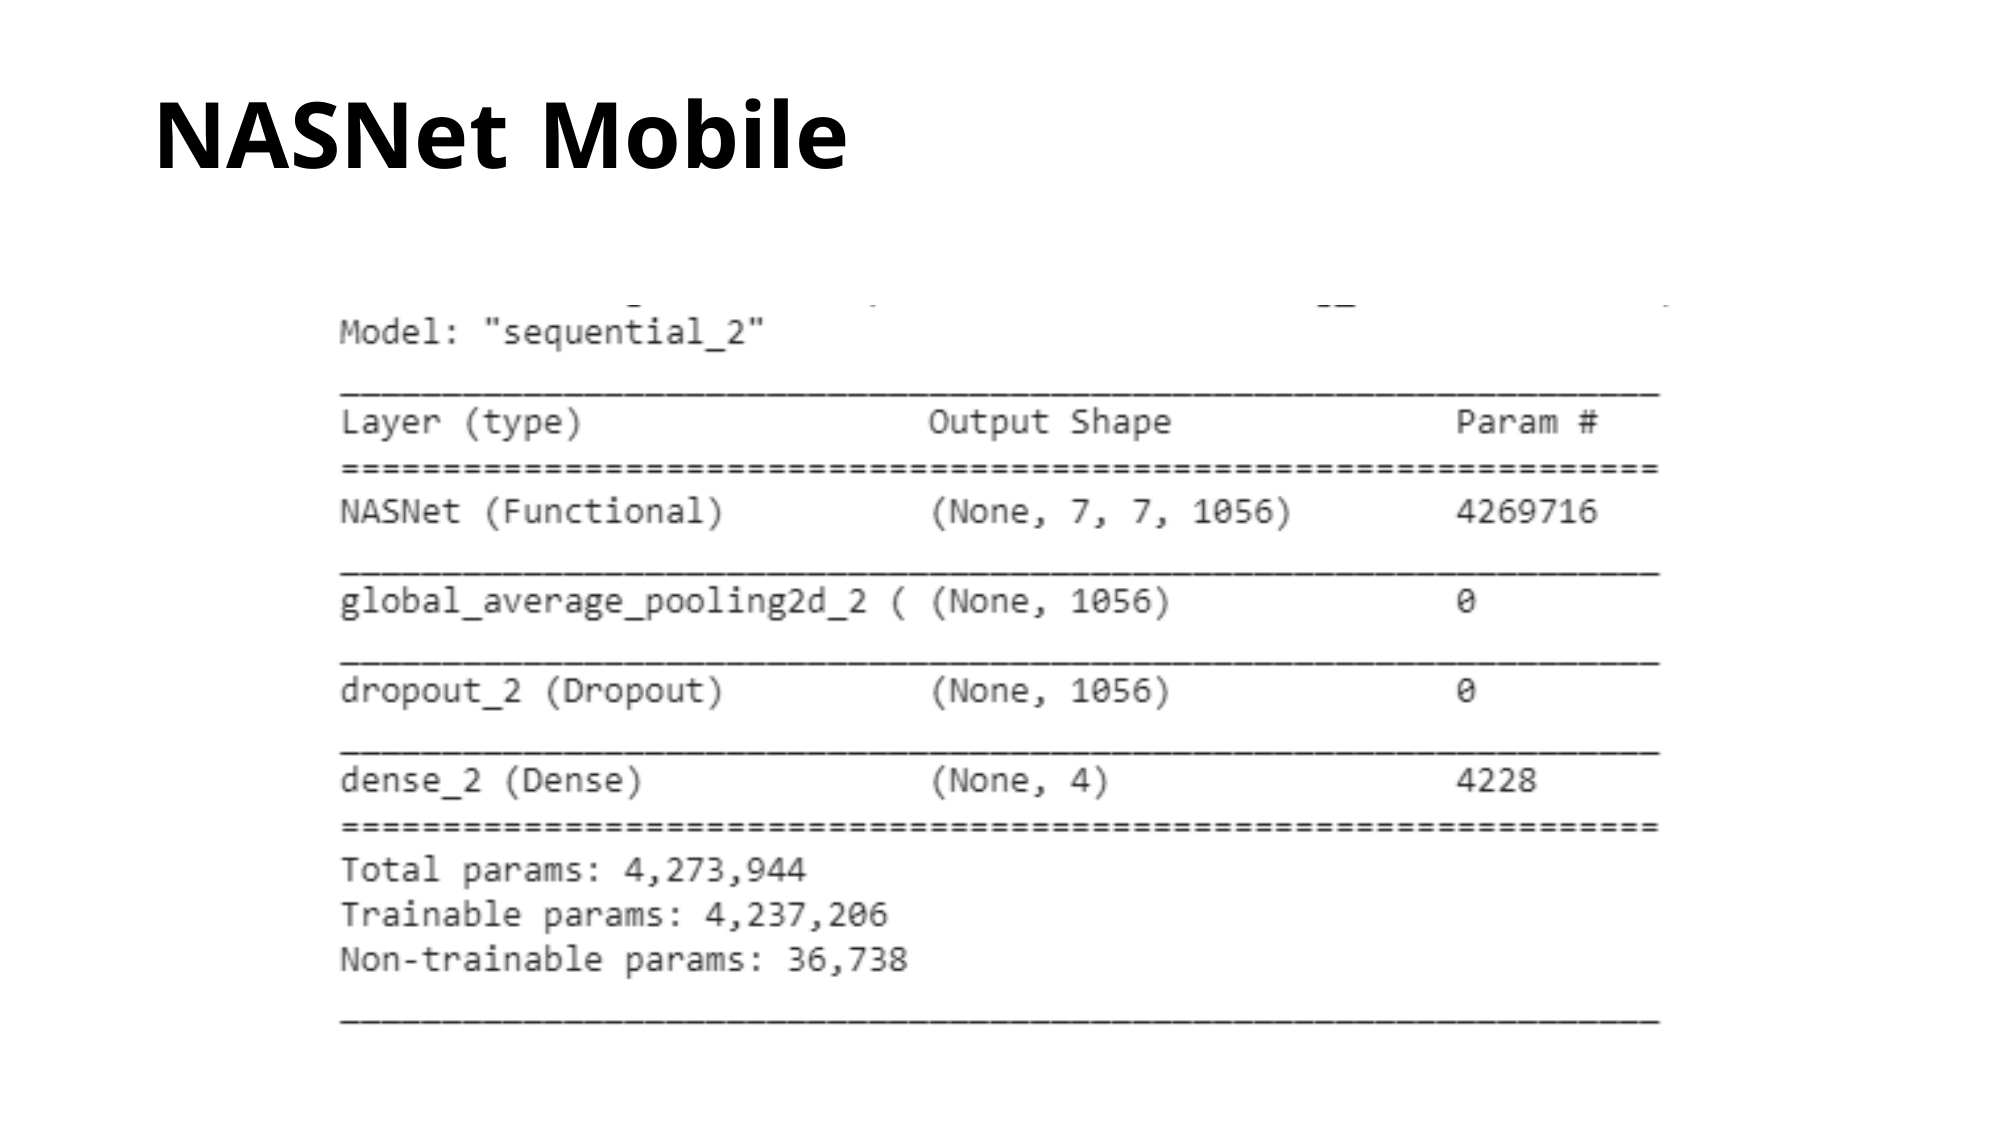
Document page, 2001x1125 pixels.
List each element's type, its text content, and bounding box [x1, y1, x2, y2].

title NASNet Mobile [137, 47, 1863, 201]
picture [325, 305, 1675, 1035]
